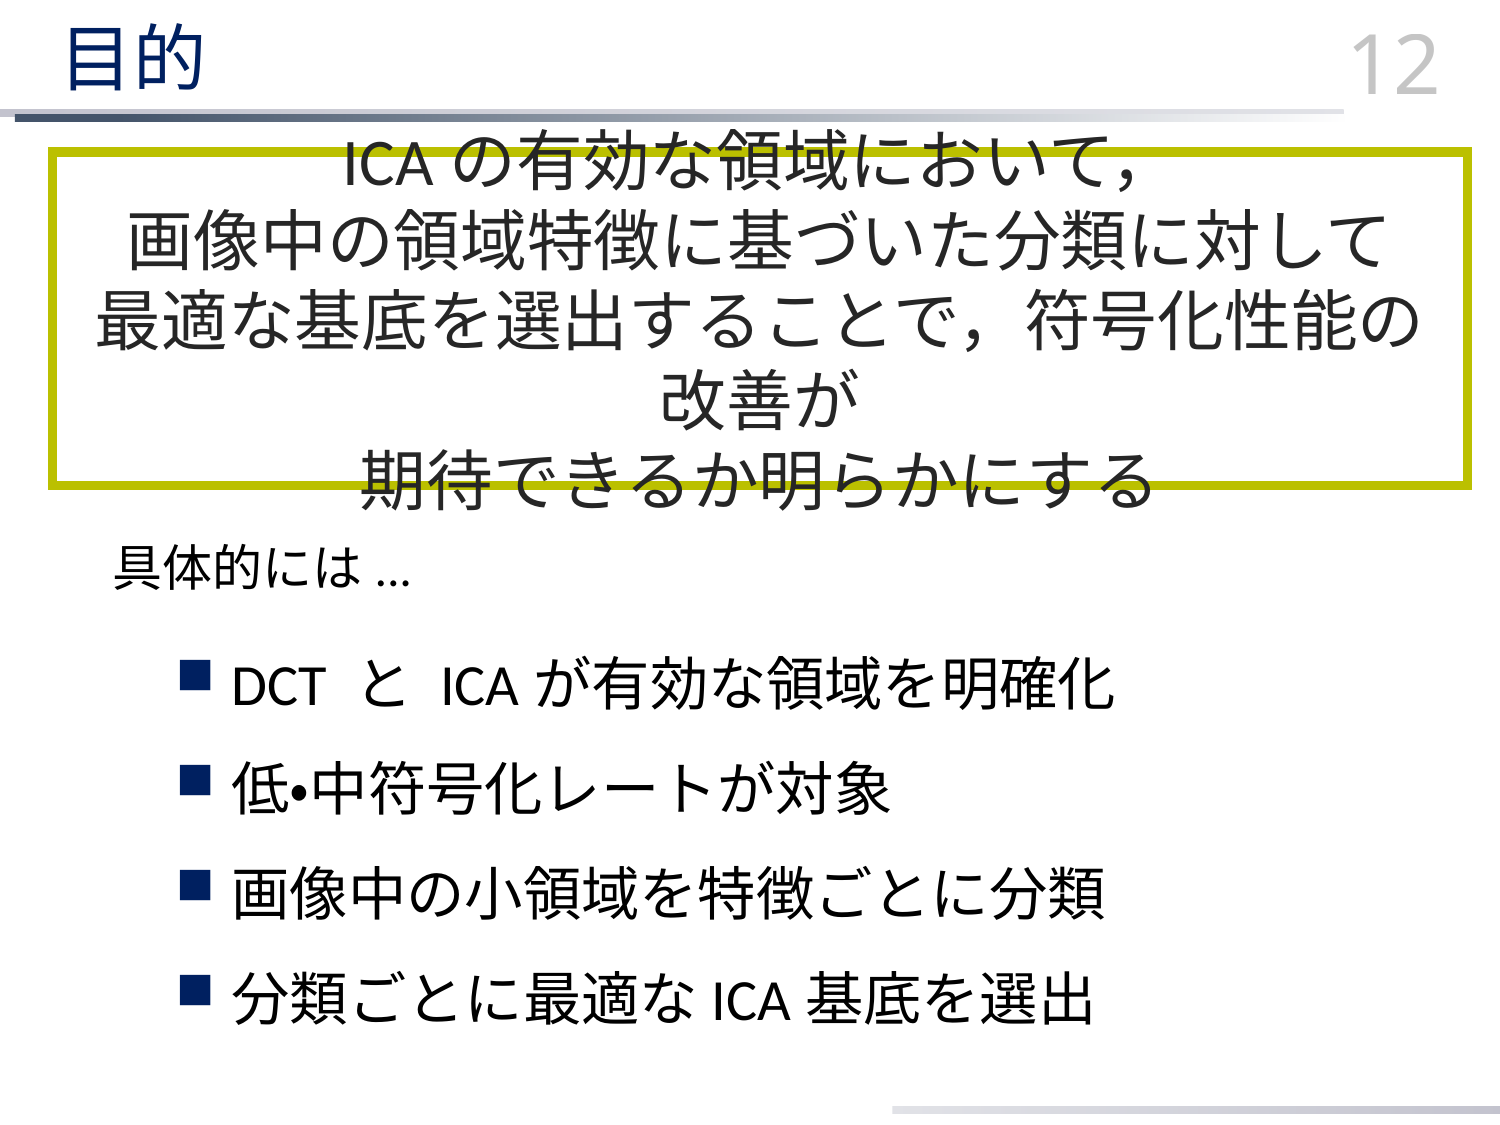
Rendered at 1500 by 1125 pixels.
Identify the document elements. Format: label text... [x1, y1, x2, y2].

slide_number 12 [1315, 14, 1457, 122]
text_box DCT と ICAが有効な領域を明確化 低・中符号化レートが対象 画像中の小領域を特徴ごとに分類 分類ごとに最適なICA基底を選出 [160, 604, 1468, 1100]
title 目的 [44, 14, 1315, 110]
text_box 具体的には... [23, 529, 502, 604]
text_box ICAの有効な領域において， 画像中の領域特徴に基づいた分類に対して 最適な基底を選出することで，符号化性能の改善が 期待できるか明らかにする [51, 150, 1469, 487]
